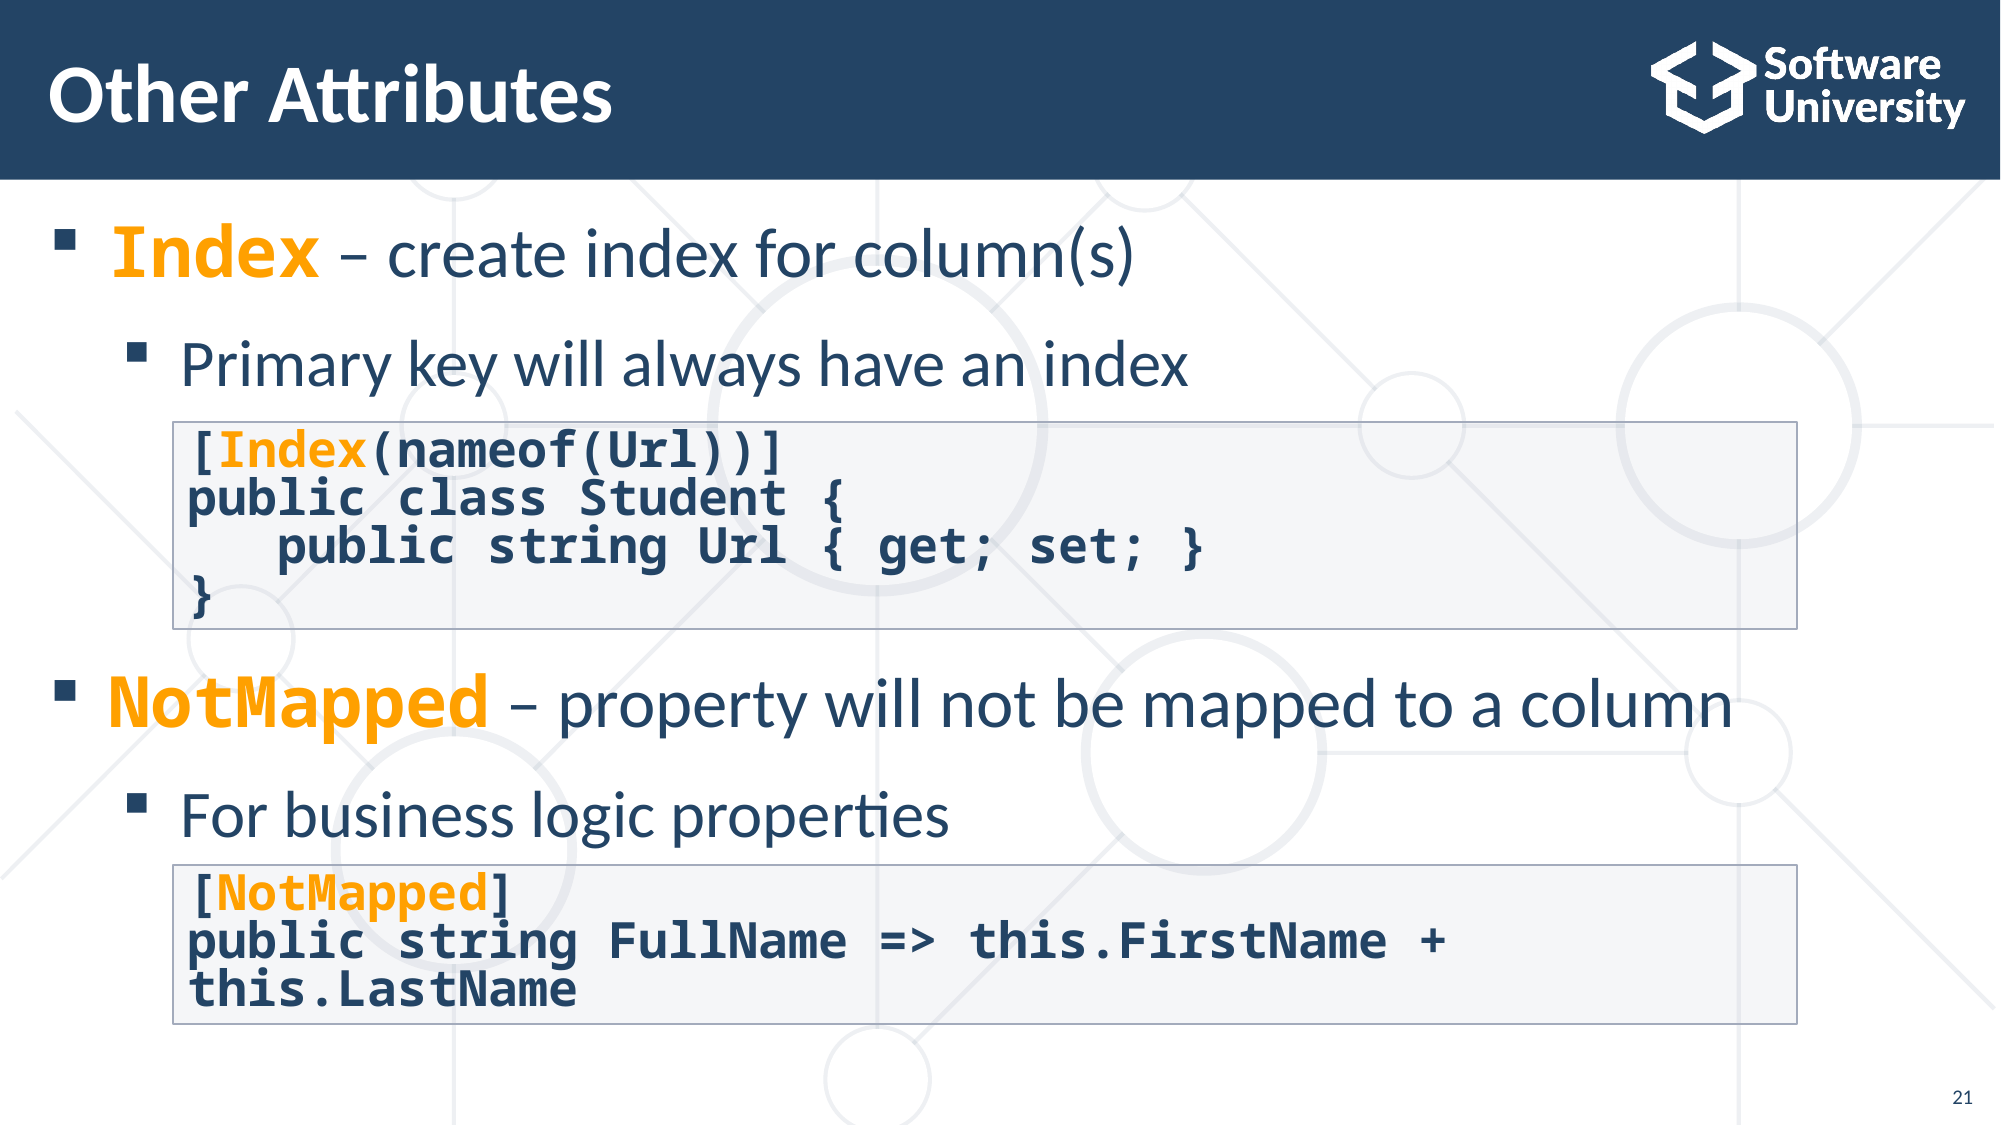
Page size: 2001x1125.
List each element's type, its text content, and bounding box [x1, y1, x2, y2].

title Other Attributes [31, 16, 1625, 162]
list Index – create index for column(s) Primary key will always have an index NotMapped – property will not be mapped to a column For business logic properties [31, 196, 1970, 1104]
text_box [Index(nameof(Url))] public class Student { public string Url { get; set; } } [173, 422, 1798, 629]
picture [1651, 41, 1966, 134]
text_box [NotMapped] public string FullName => this.FirstName + this.LastName [173, 865, 1798, 1024]
slide_number 21 [1927, 1067, 1989, 1117]
